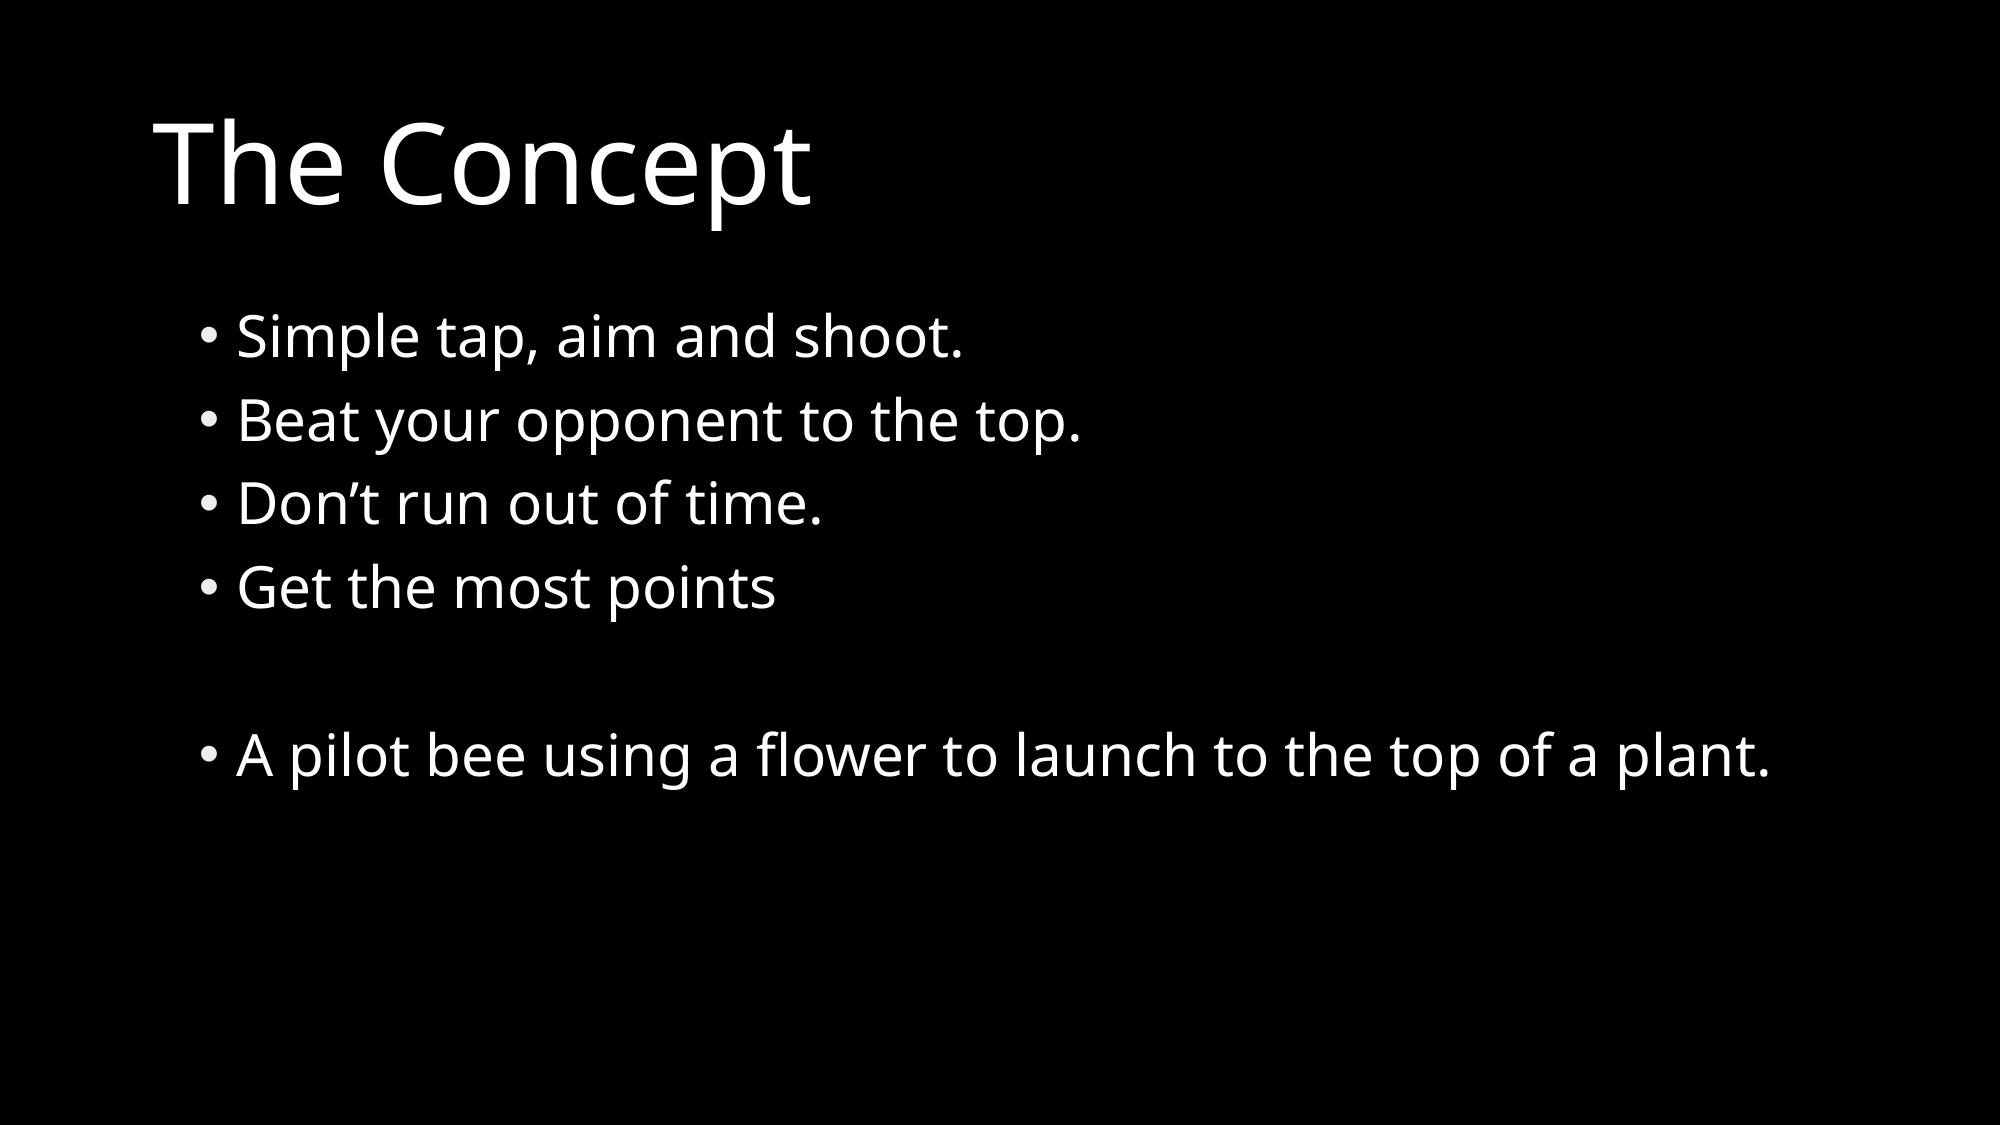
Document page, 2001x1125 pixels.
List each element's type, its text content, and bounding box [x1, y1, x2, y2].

title The Concept [137, 59, 1863, 278]
list Simple tap, aim and shoot. Beat your opponent to the top. Don’t run out of time. Get the most points A pilot bee using a flower to launch to the top of a plant. [183, 299, 1863, 1014]
